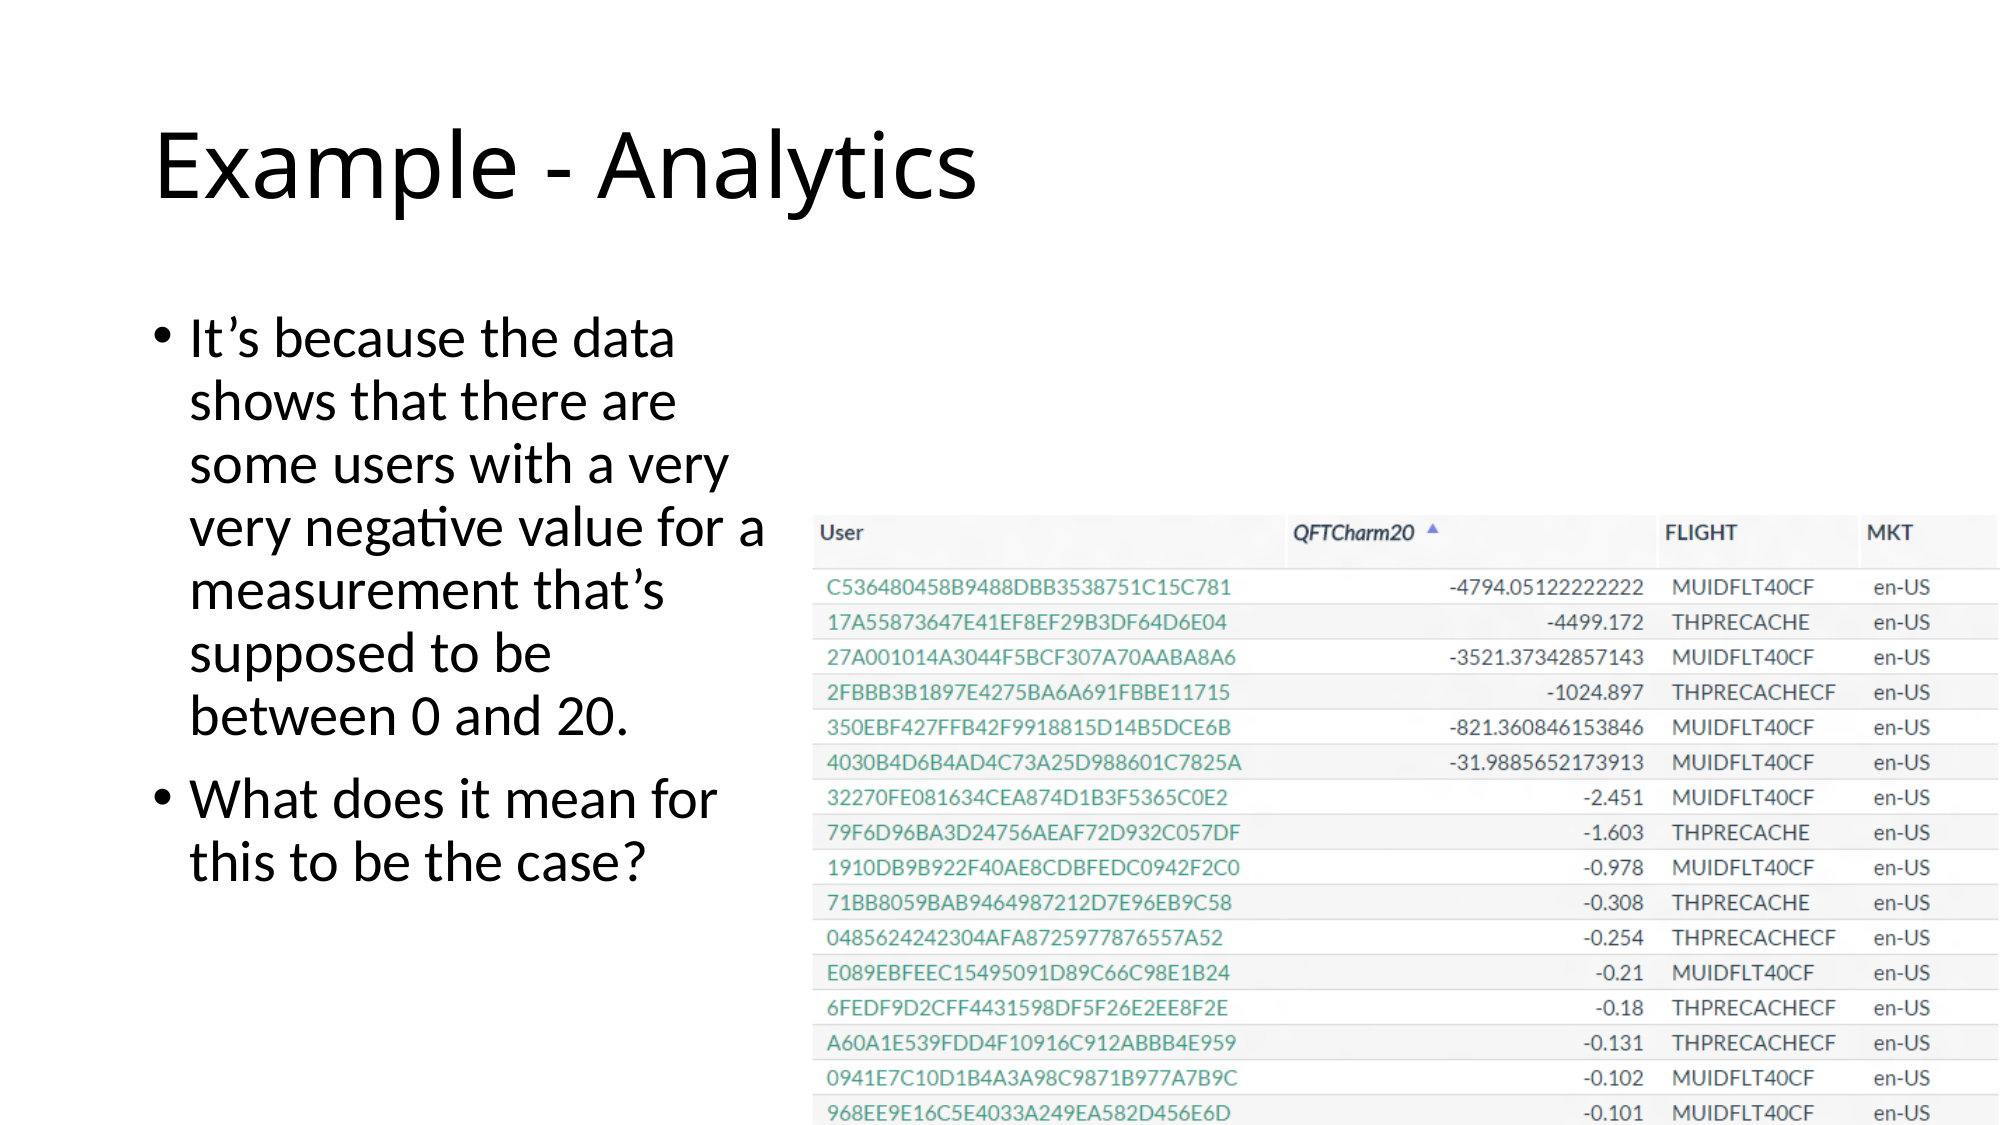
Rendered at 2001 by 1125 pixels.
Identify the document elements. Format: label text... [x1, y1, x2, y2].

picture [810, 515, 2000, 1125]
list It’s because the data shows that there are some users with a very very negative value for a measurement that’s supposed to be between 0 and 20. What does it mean for this to be the case? [137, 299, 788, 1014]
title Example - Analytics [137, 59, 1863, 278]
